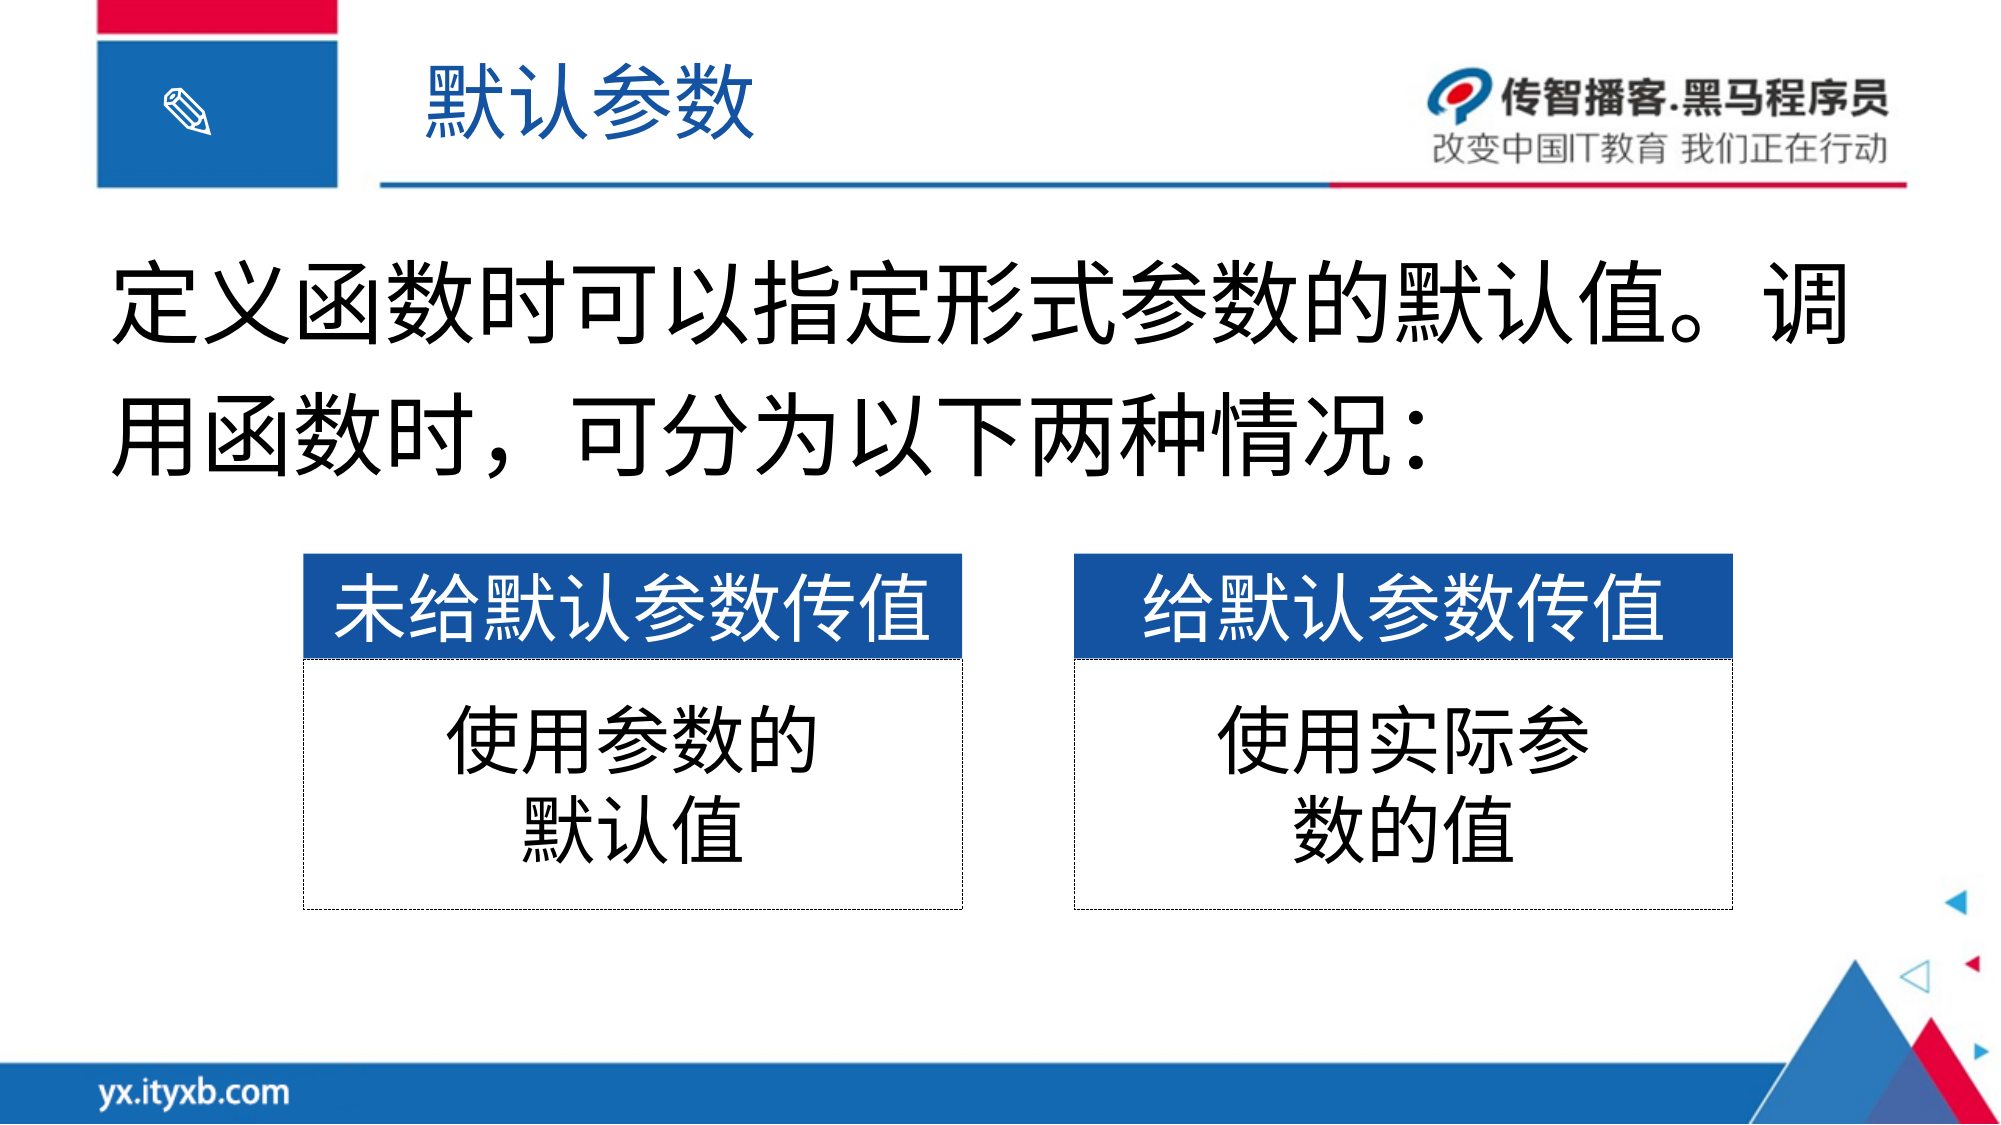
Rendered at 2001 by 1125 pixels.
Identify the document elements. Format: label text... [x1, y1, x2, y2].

text_box 默认参数 [409, 43, 1292, 158]
text_box 使用实际参数的值 [1172, 686, 1635, 881]
text_box 定义函数时可以指定形式参数的默认值。调用函数时，可分为以下两种情况： [94, 216, 1938, 496]
text_box 给默认参数传值 [1074, 553, 1733, 659]
text_box 使用参数的默认值 [401, 686, 865, 881]
picture [0, 0, 2000, 1124]
text_box 未给默认参数传值 [303, 553, 963, 659]
text_box [1074, 659, 1733, 910]
text_box [303, 659, 963, 910]
